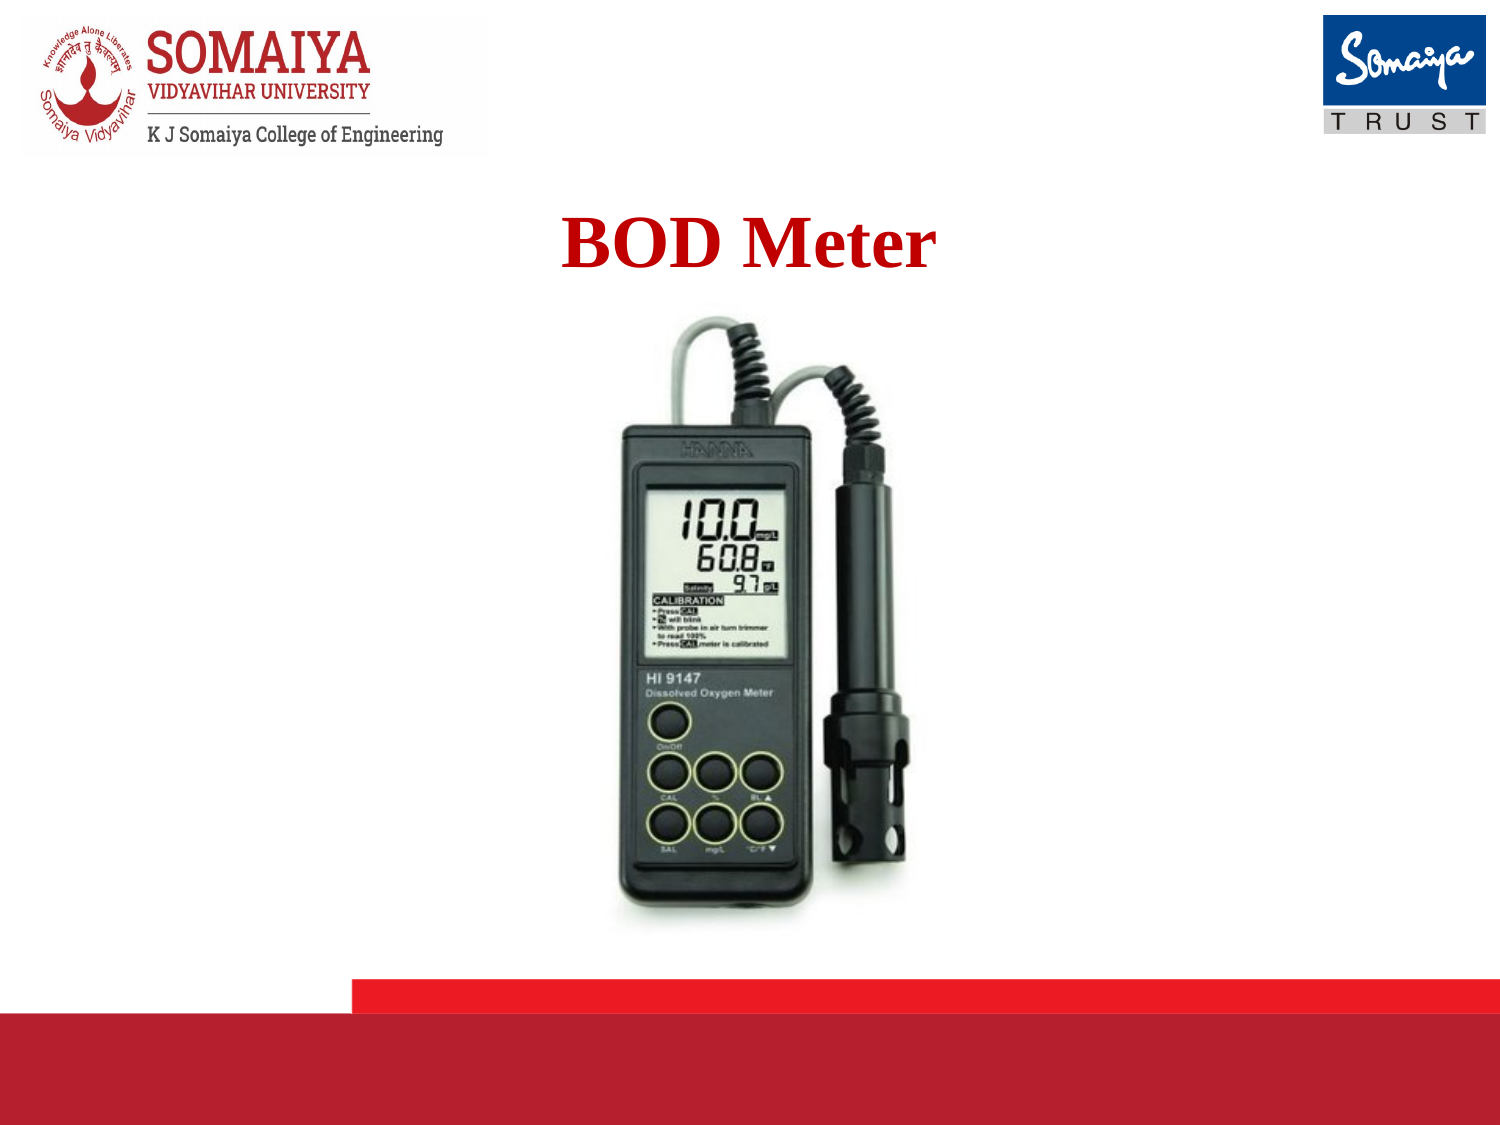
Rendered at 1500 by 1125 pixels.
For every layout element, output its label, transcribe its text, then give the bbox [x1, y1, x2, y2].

picture [0, 980, 1500, 1125]
title BOD Meter [103, 162, 1397, 325]
picture [22, 15, 488, 157]
picture [585, 299, 947, 938]
picture [1323, 15, 1486, 134]
